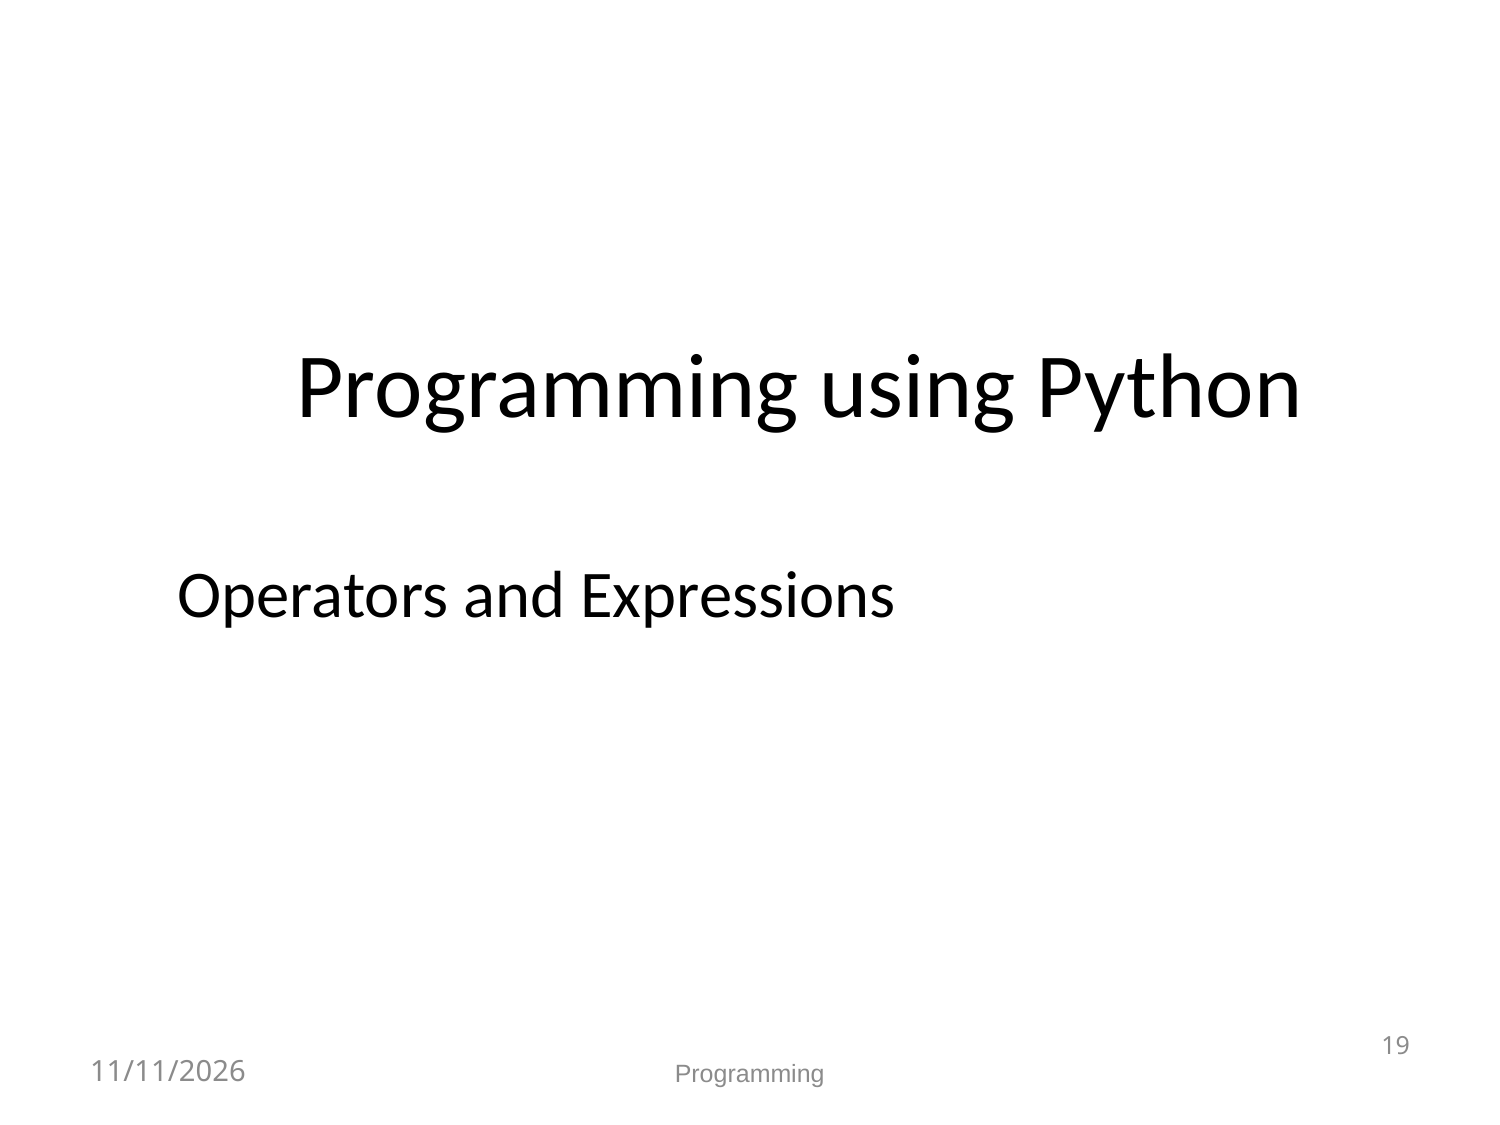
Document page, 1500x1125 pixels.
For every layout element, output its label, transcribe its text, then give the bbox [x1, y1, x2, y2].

slide_number 19 [1074, 1016, 1425, 1077]
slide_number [75, 1042, 425, 1103]
footer Programming [512, 1042, 988, 1103]
subtitle Operators and Expressions [162, 542, 1213, 831]
title Programming using Python [162, 287, 1438, 475]
